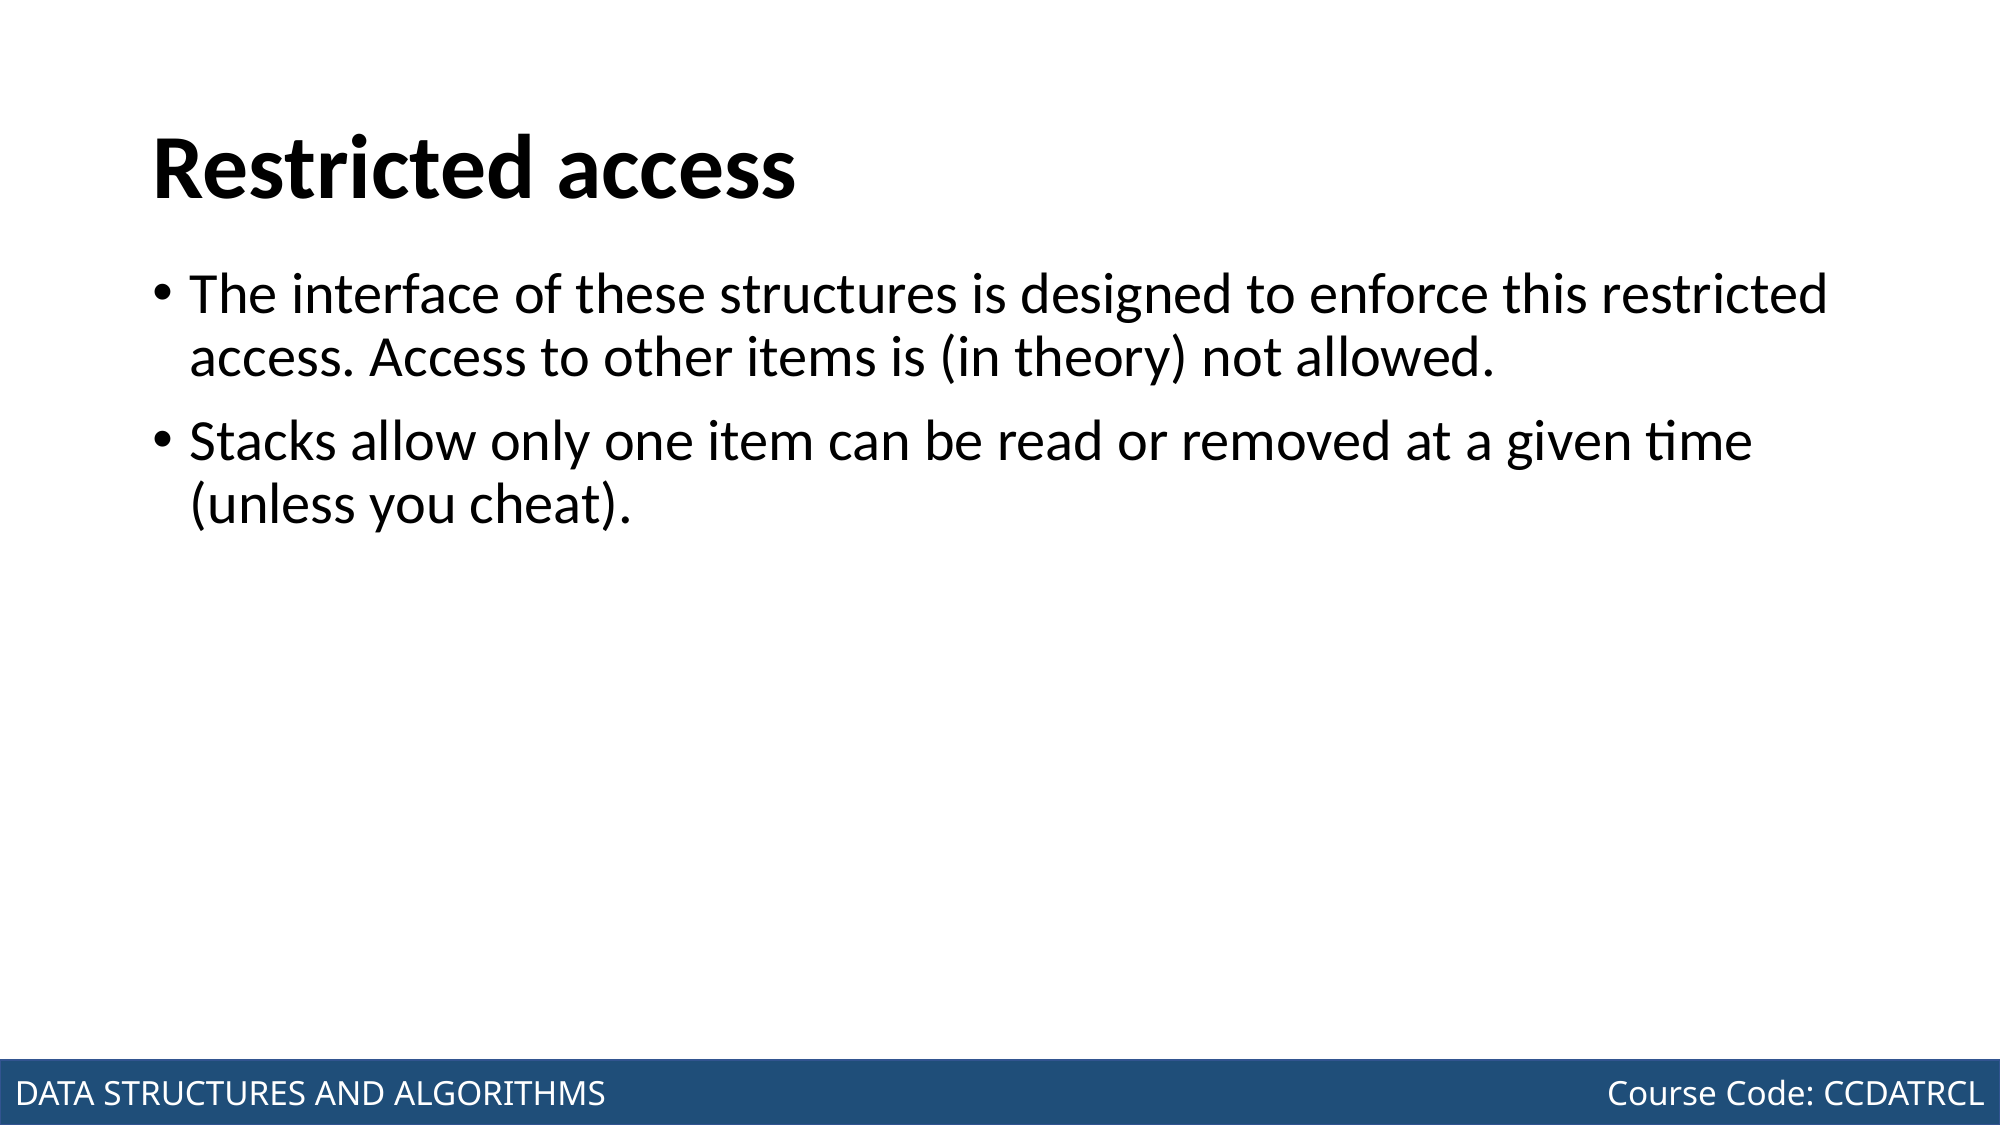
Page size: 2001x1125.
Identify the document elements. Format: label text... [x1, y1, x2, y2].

text_box [0, 1059, 2000, 1125]
title Restricted access [137, 59, 1863, 256]
text_box Course Code: CCDATRCL [1516, 1064, 2000, 1120]
list The interface of these structures is designed to enforce this restricted access. Access to other items is (in theory) not allowed. Stacks allow only one item can be read or removed at a given time (unless you cheat). [137, 256, 1863, 998]
text_box DATA STRUCTURES AND ALGORITHMS [0, 1064, 722, 1120]
